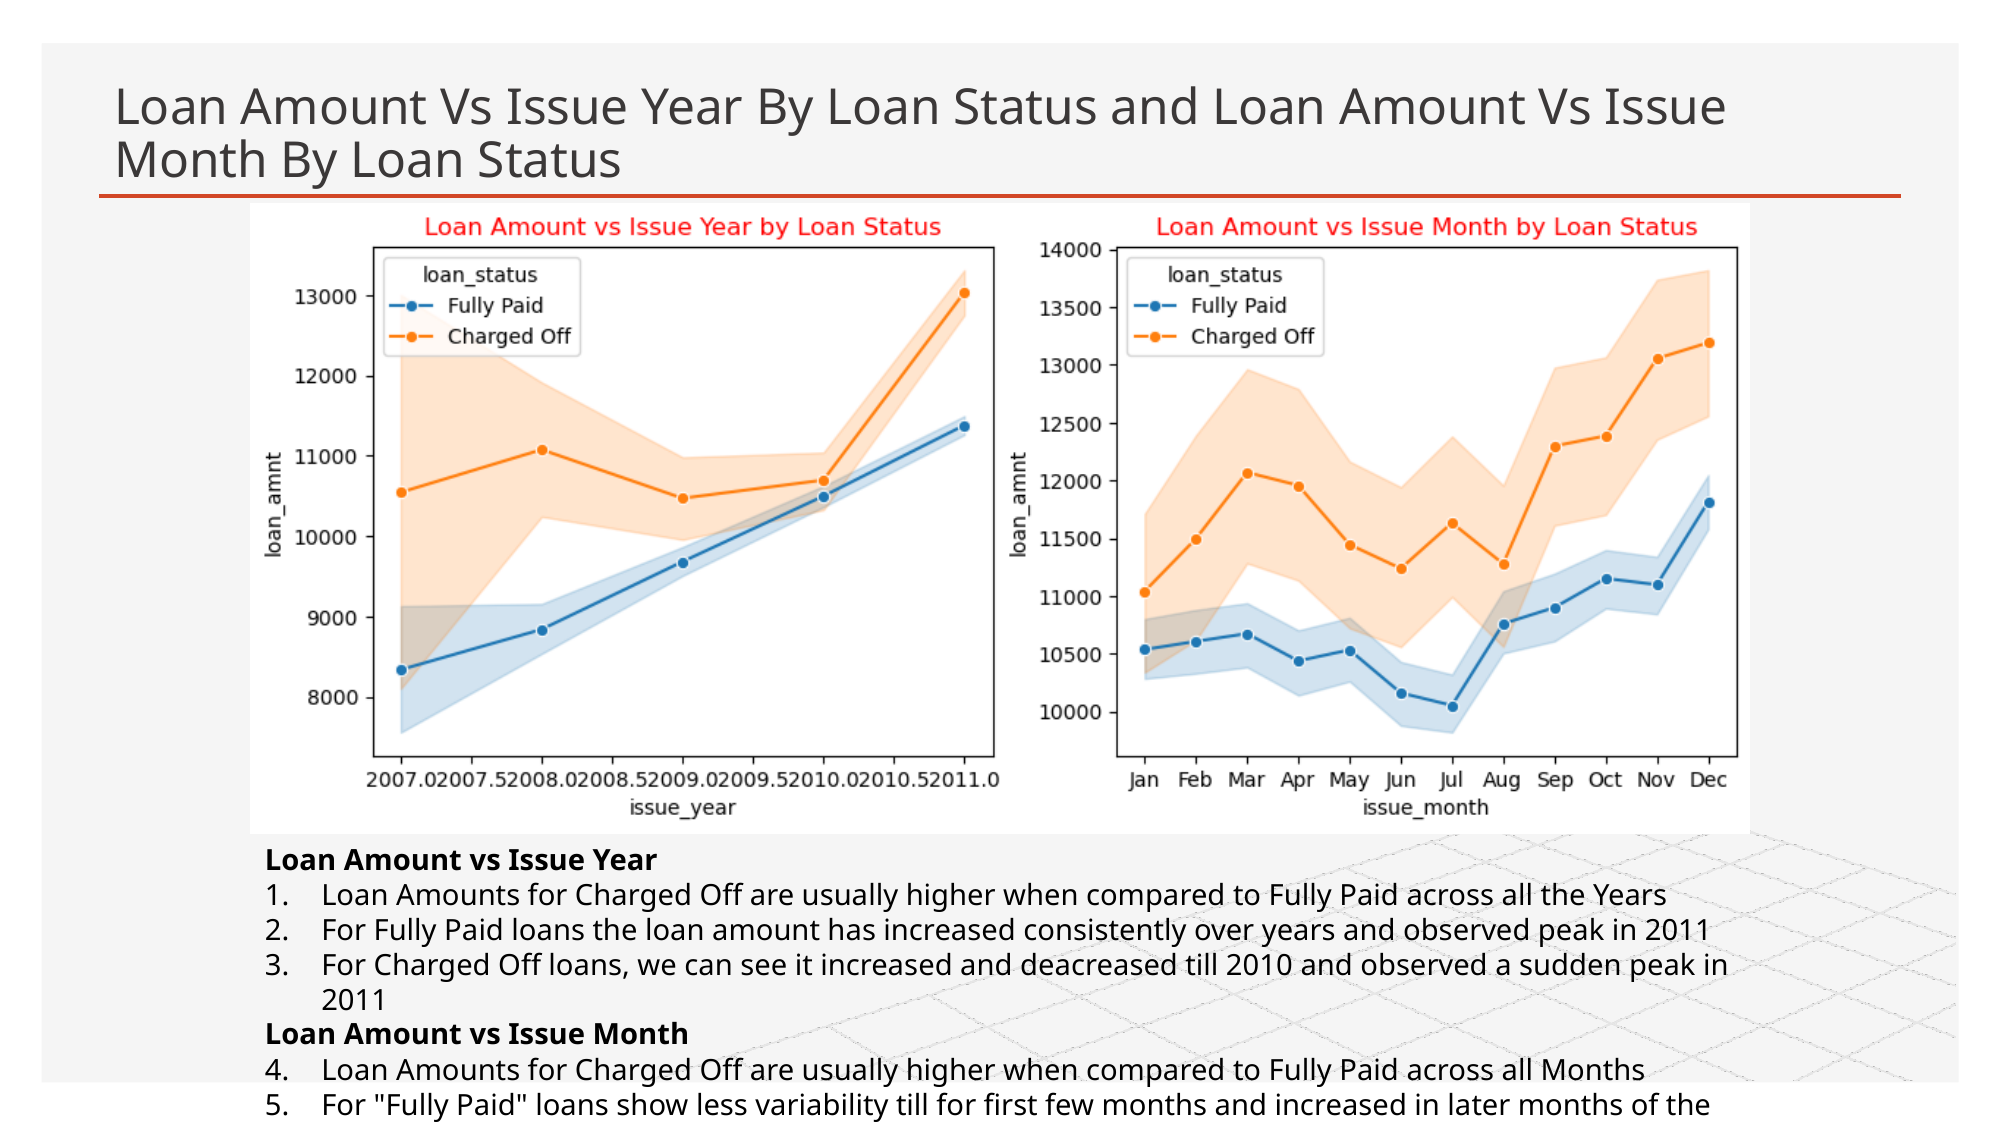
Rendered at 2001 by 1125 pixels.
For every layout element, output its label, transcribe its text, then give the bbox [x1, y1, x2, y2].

title Loan Amount Vs Issue Year By Loan Status and Loan Amount Vs Issue Month By Loan Status [99, 73, 1901, 197]
picture [250, 203, 1956, 1081]
text_box Loan Amount vs Issue Year Loan Amounts for Charged Off are usually higher when compared to Fully Paid across all the Years For Fully Paid loans the loan amount has increased consistently over years and observed peak in 2011 For Charged Off loans, we can see it increased and deacreased till 2010 and observed a sudden peak in 2011 Loan Amount vs Issue Month Loan Amounts for Charged Off are usually higher when compared to Fully Paid across all Months For "Fully Paid" loans show less variability till for first few months and increased in later months of the year. For Charged Off loans show high variability and increased in later months of the year. [250, 834, 1750, 1125]
